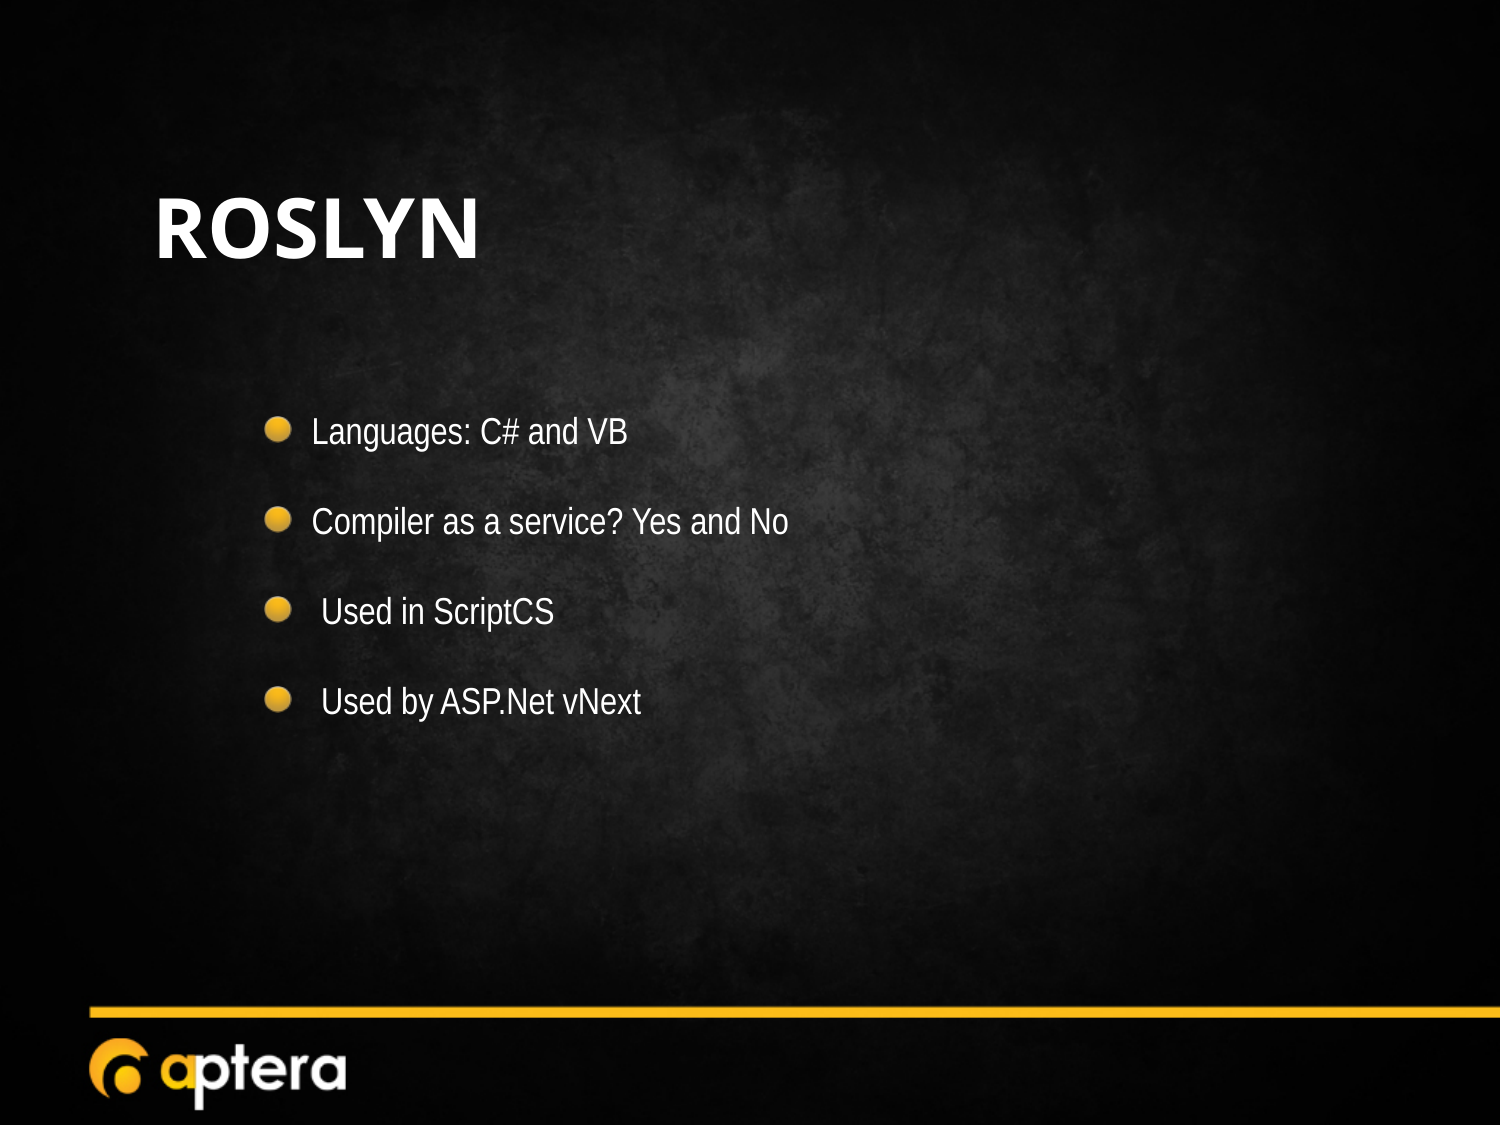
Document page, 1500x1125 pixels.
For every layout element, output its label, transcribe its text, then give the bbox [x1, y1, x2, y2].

picture [0, 0, 1500, 1125]
text_box Languages: C# and VB Compiler as a service? Yes and No Used in ScriptCS Used by ASP.Net vNext [249, 399, 1413, 730]
title ROSLYN [137, 149, 1500, 300]
